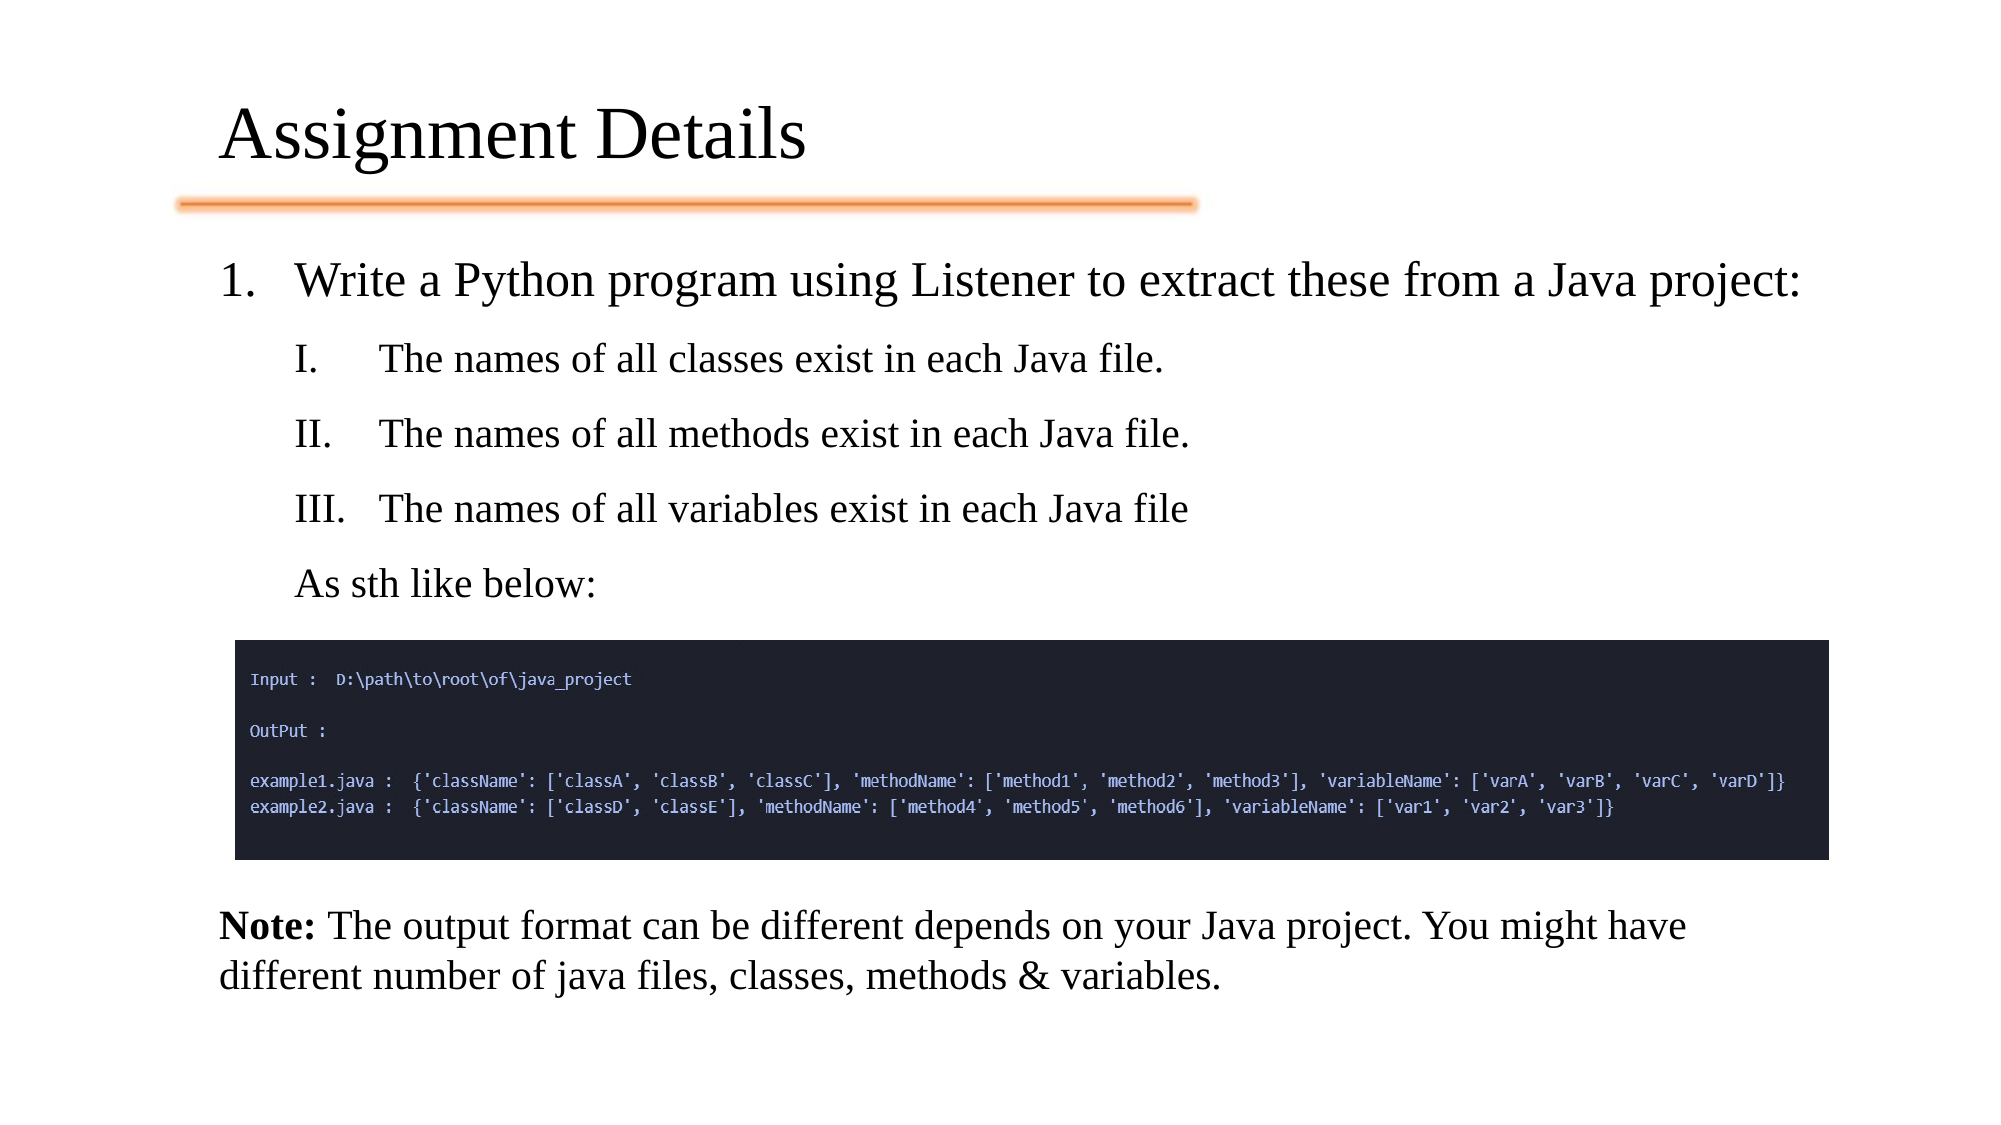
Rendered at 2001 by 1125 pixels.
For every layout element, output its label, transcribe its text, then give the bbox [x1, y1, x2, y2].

text_box Write a Python program using Listener to extract these from a Java project: The names of all classes exist in each Java file. The names of all methods exist in each Java file. The names of all variables exist in each Java file As sth like below: [204, 238, 1861, 1037]
picture [235, 639, 1829, 860]
text_box Note: The output format can be different depends on your Java project. You might have different number of java files, classes, methods & variables. [204, 890, 1824, 1006]
text_box Assignment Details [204, 86, 1143, 180]
picture [152, 181, 1213, 237]
